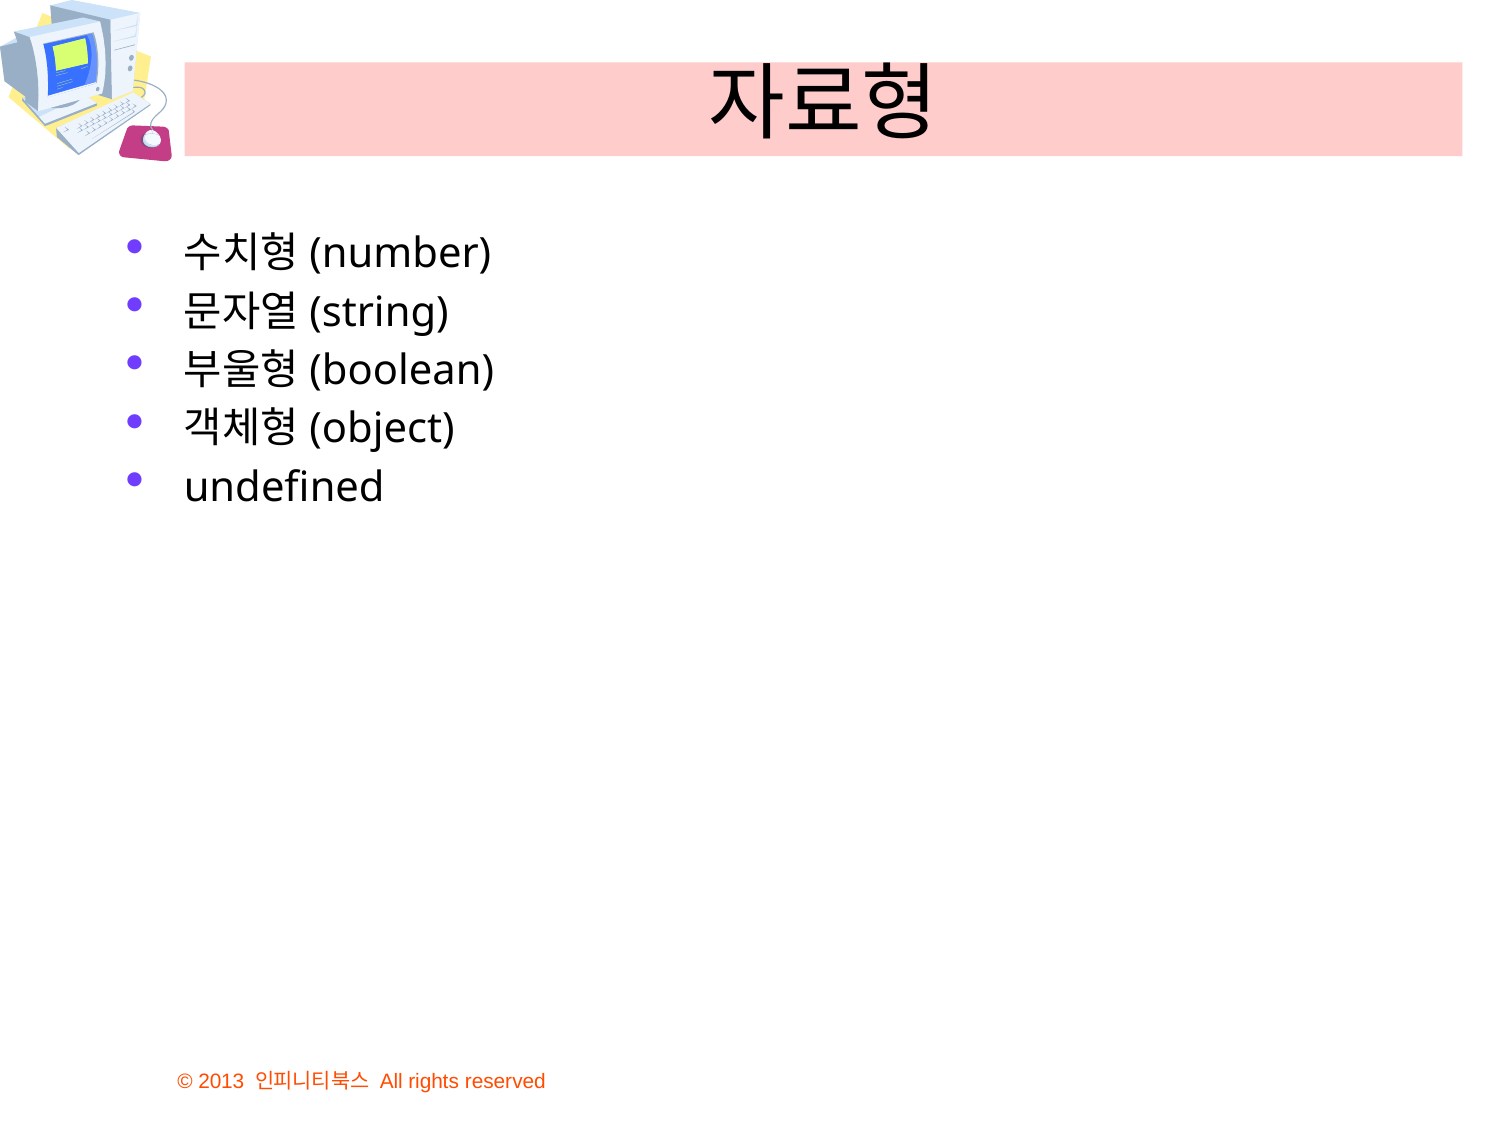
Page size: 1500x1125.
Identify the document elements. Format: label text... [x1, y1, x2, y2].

title 자료형 [184, 62, 1463, 157]
list 수치형(number) 문자열(string) 부울형(boolean) 객체형(object) undefined [112, 218, 1460, 900]
